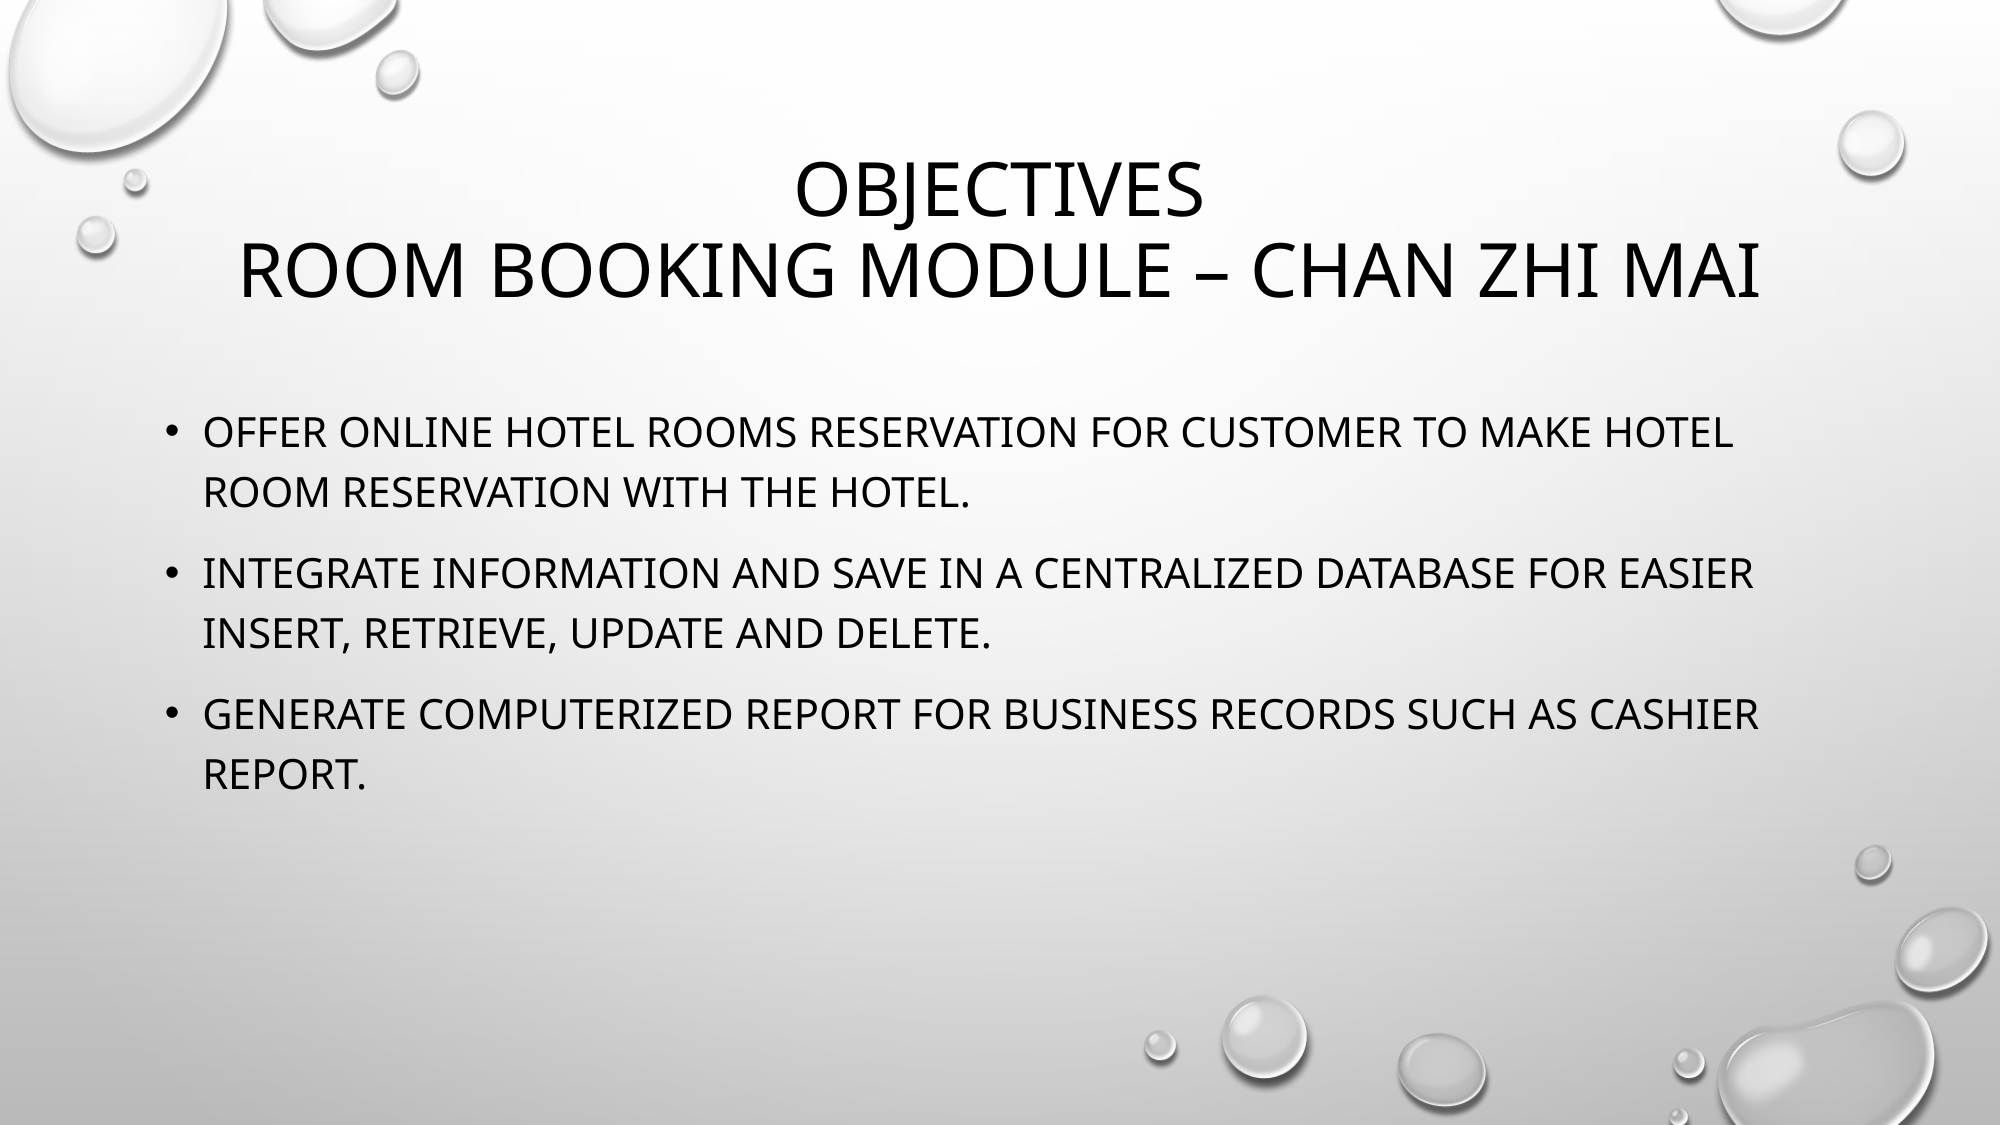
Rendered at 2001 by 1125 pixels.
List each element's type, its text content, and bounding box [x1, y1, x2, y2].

title Objectives Room Booking Module – CHAN ZHI MAI [149, 101, 1851, 364]
picture [0, 0, 2000, 1125]
list Offer online hotel rooms reservation for customer to make hotel room reservation with the hotel. Integrate Information and save in a centralized database for easier insert, retrieve, update and delete. Generate computerized report for business records such as cashier report. [149, 388, 1850, 950]
